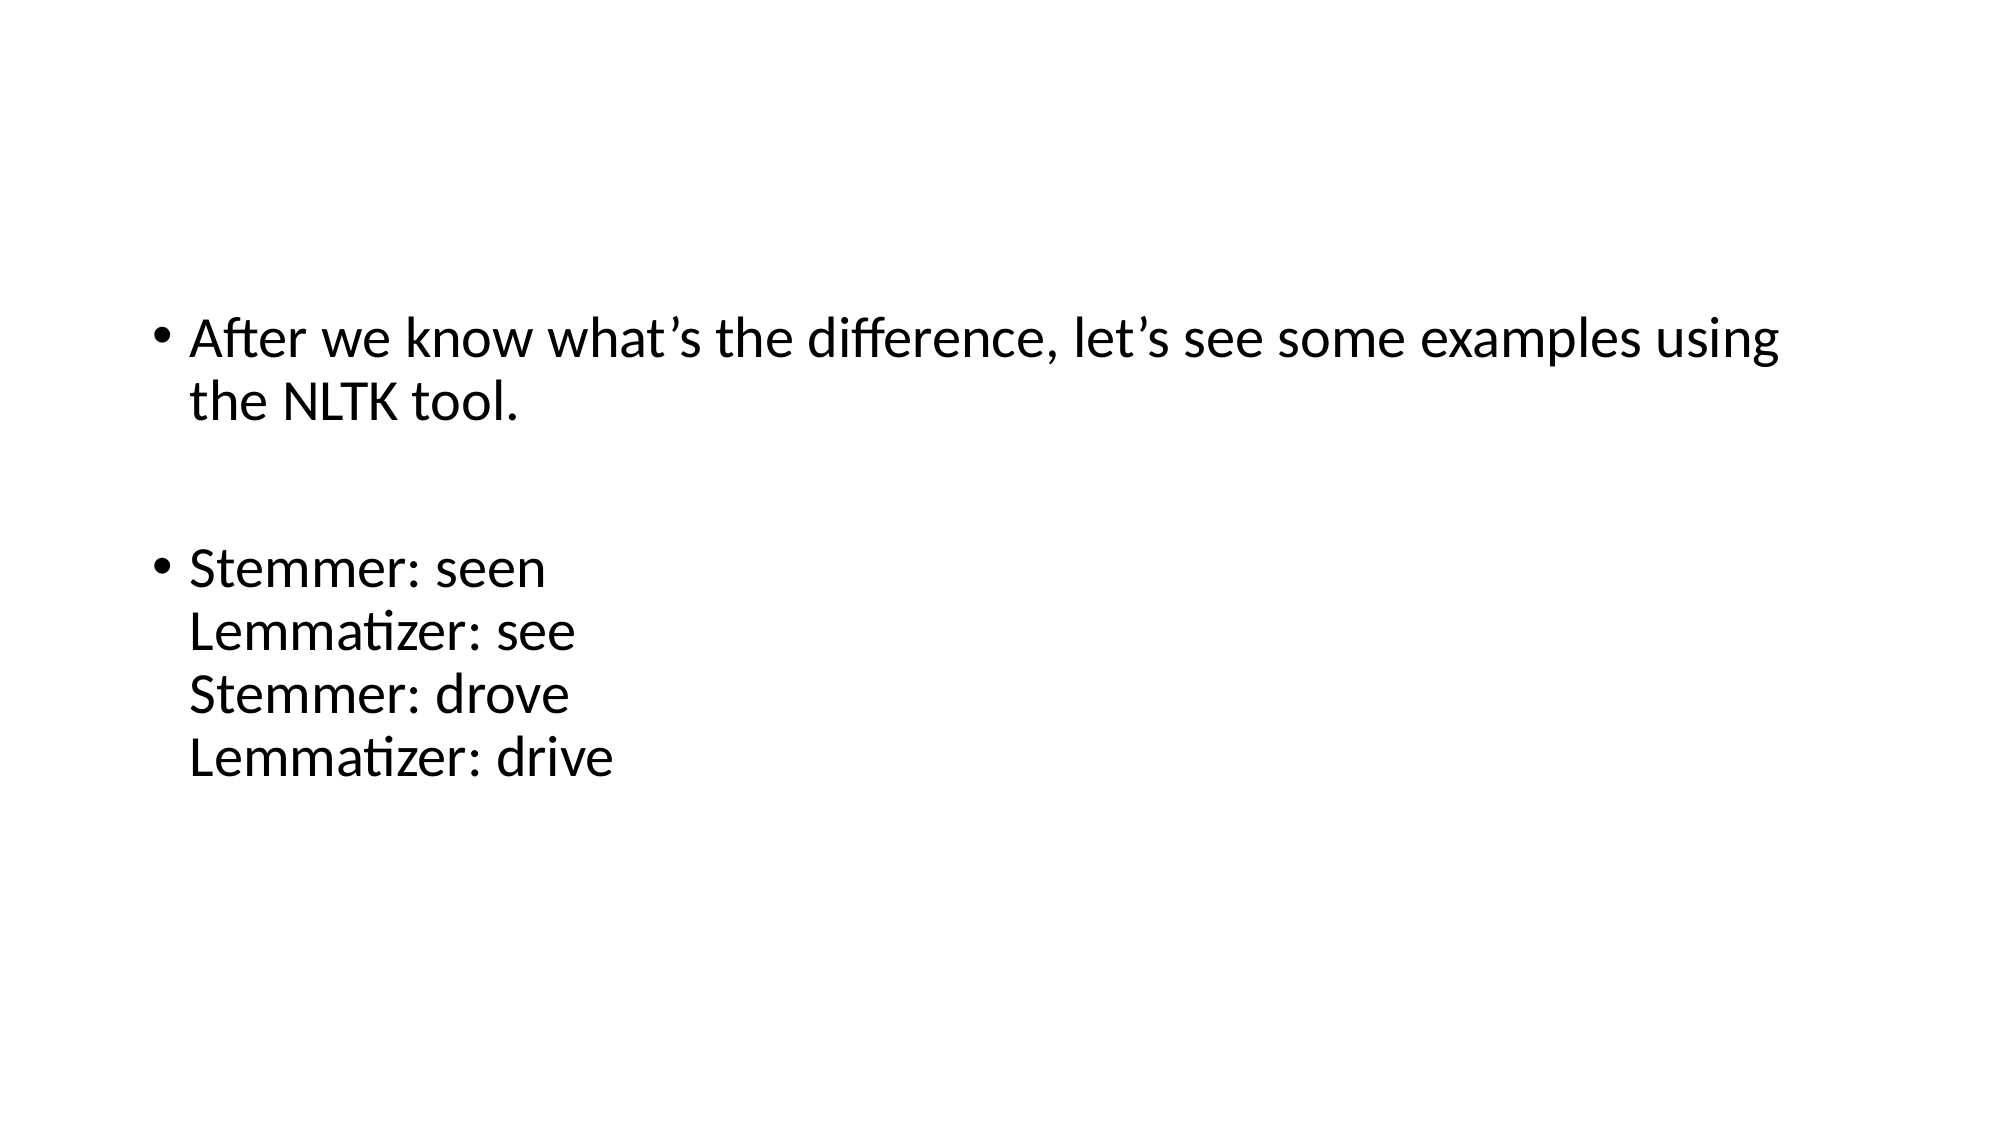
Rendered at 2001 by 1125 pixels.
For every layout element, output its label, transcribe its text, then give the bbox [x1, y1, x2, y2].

list After we know what’s the difference, let’s see some examples using the NLTK tool. Stemmer: seen Lemmatizer: see Stemmer: drove Lemmatizer: drive [137, 299, 1863, 1014]
